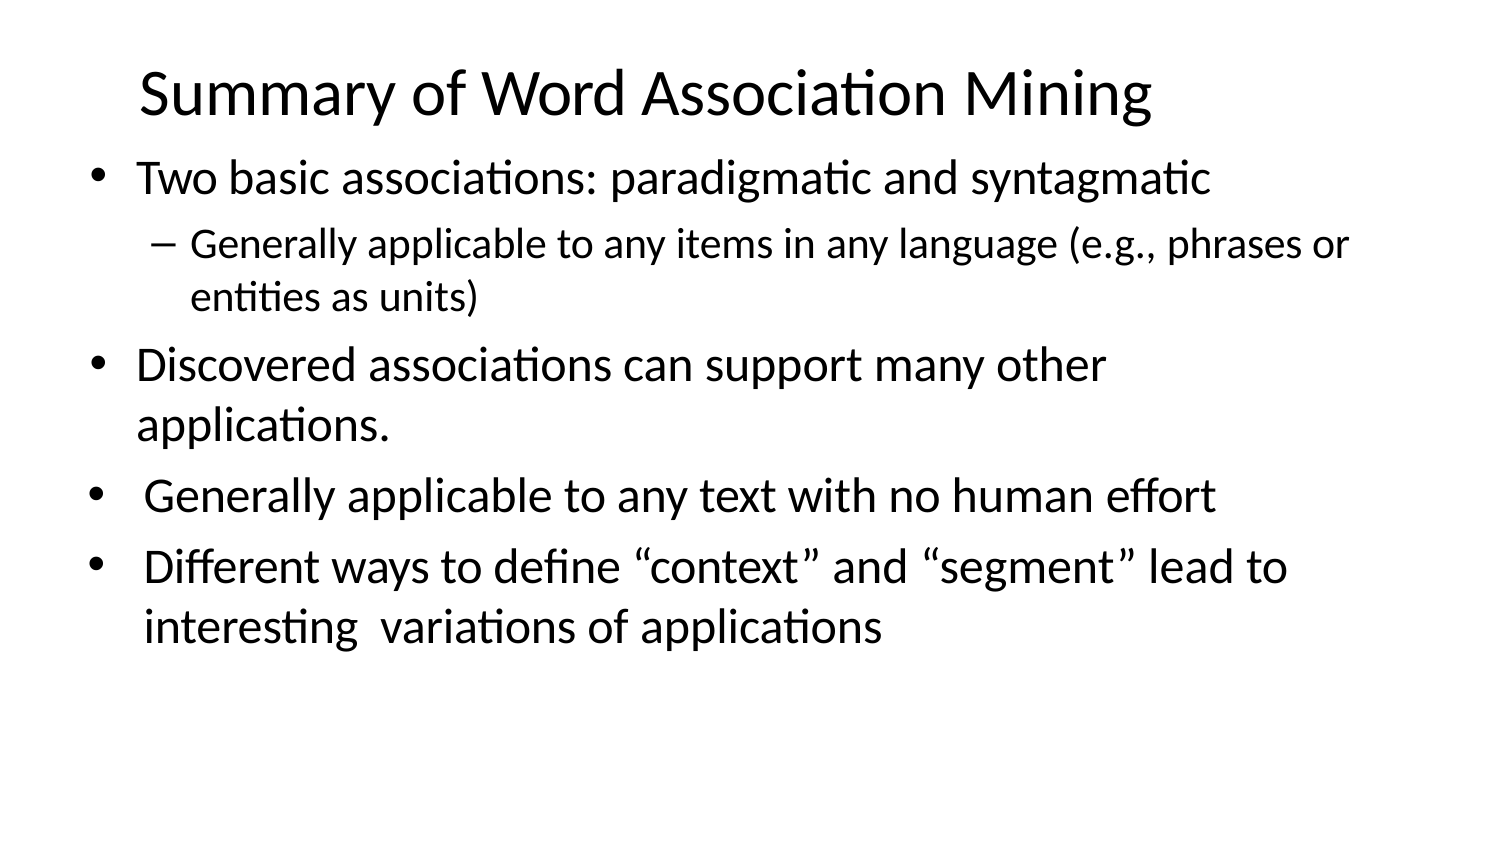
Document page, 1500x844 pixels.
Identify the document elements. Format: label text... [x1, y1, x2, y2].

title Summary of Word Association Mining [137, 46, 1262, 129]
text_box Two basic associations: paradigmatic and syntagmatic Generally applicable to any items in any language (e.g., phrases or entities as units) Discovered associations can support many other applications. Generally applicable to any text with no human effort Different ways to define “context” and “segment” lead to interesting variations of applications [87, 129, 1405, 654]
